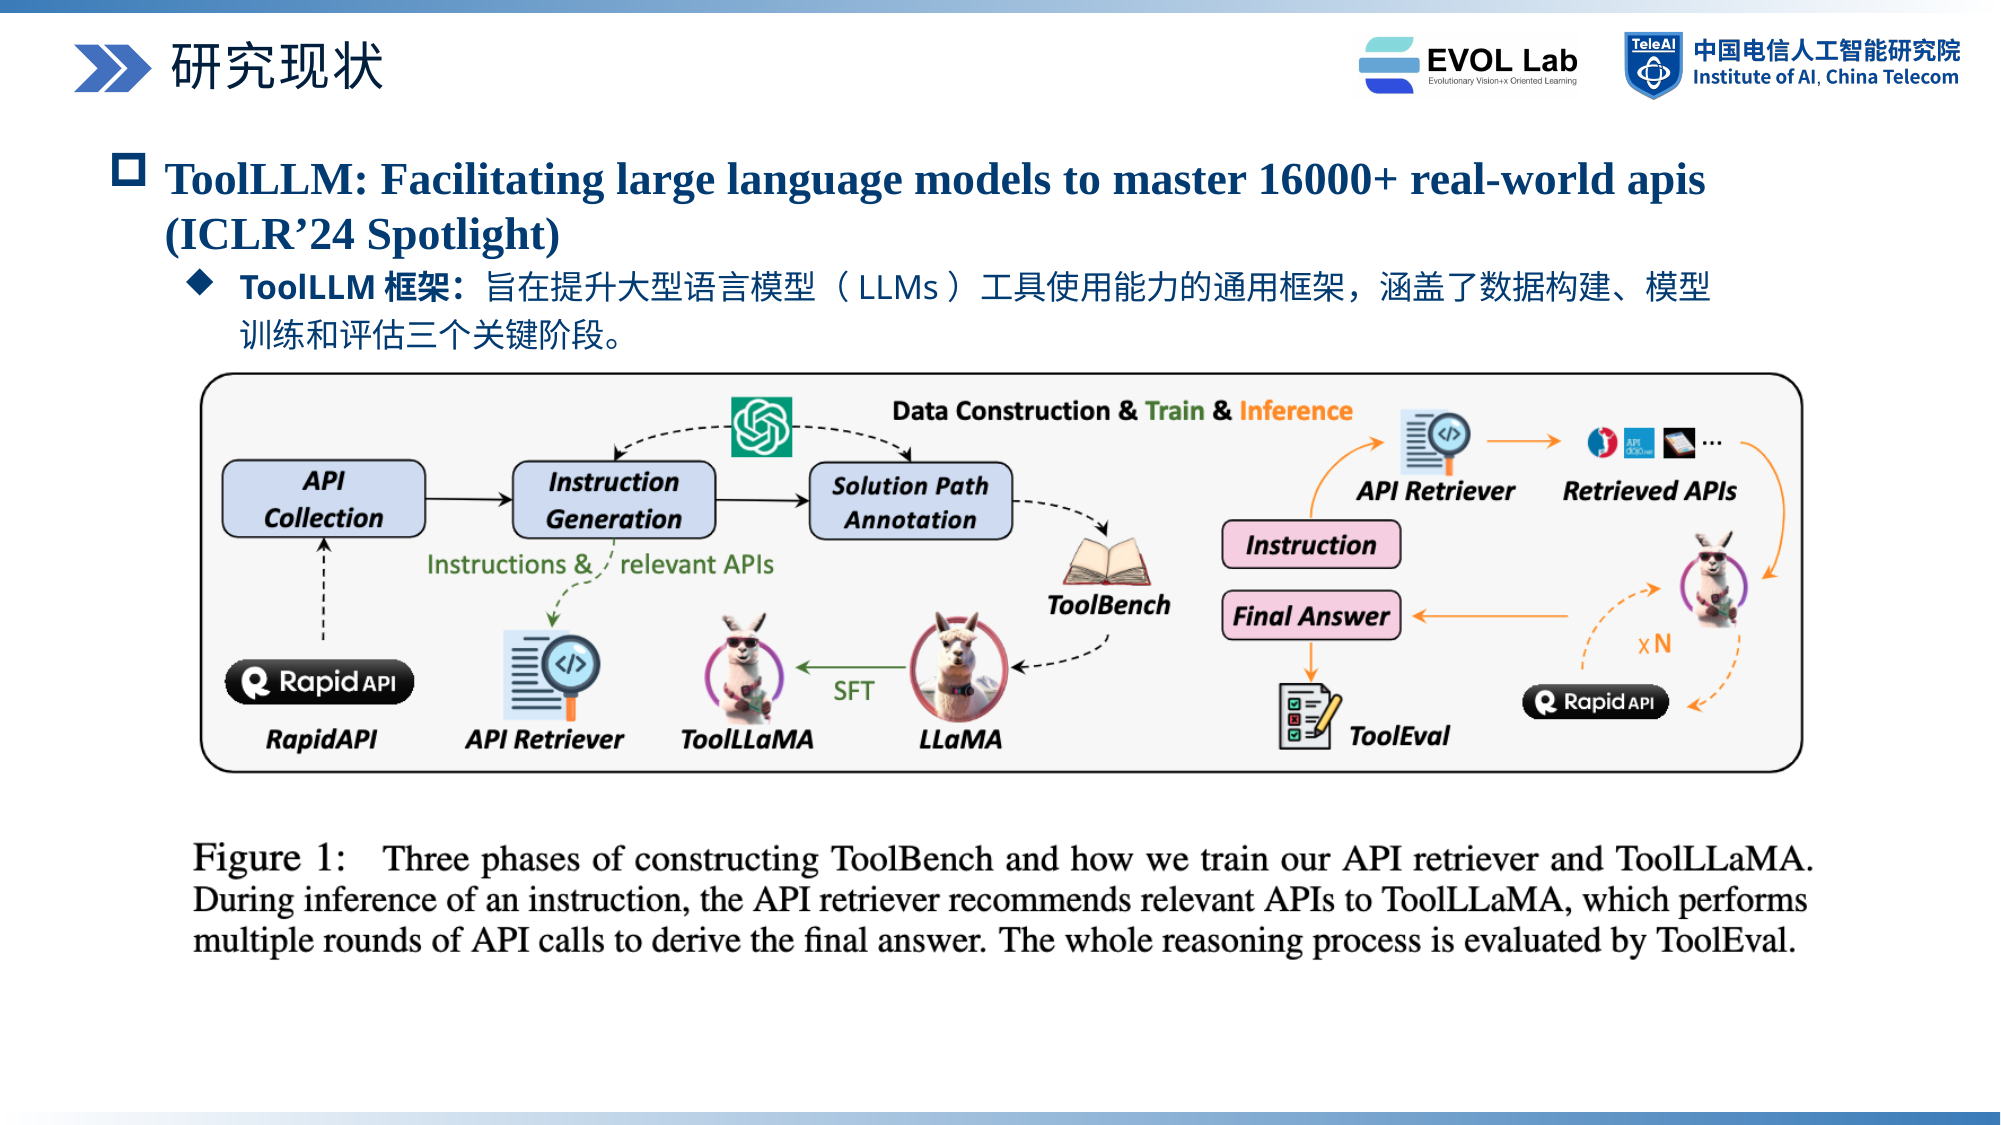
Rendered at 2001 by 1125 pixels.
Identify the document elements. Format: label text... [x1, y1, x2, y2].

picture [1623, 21, 1977, 104]
text_box 研究现状 [155, 32, 635, 104]
picture [1352, 30, 1580, 100]
picture [175, 359, 1825, 962]
text_box ToolLLM: Facilitating large language models to master 16000+ real-world apis (ICLR’24 Spotlight) ToolLLM框架：旨在提升大型语言模型（LLMs）工具使用能力的通用框架，涵盖了数据构建、模型训练和评估三个关键阶段。 [93, 140, 1749, 362]
